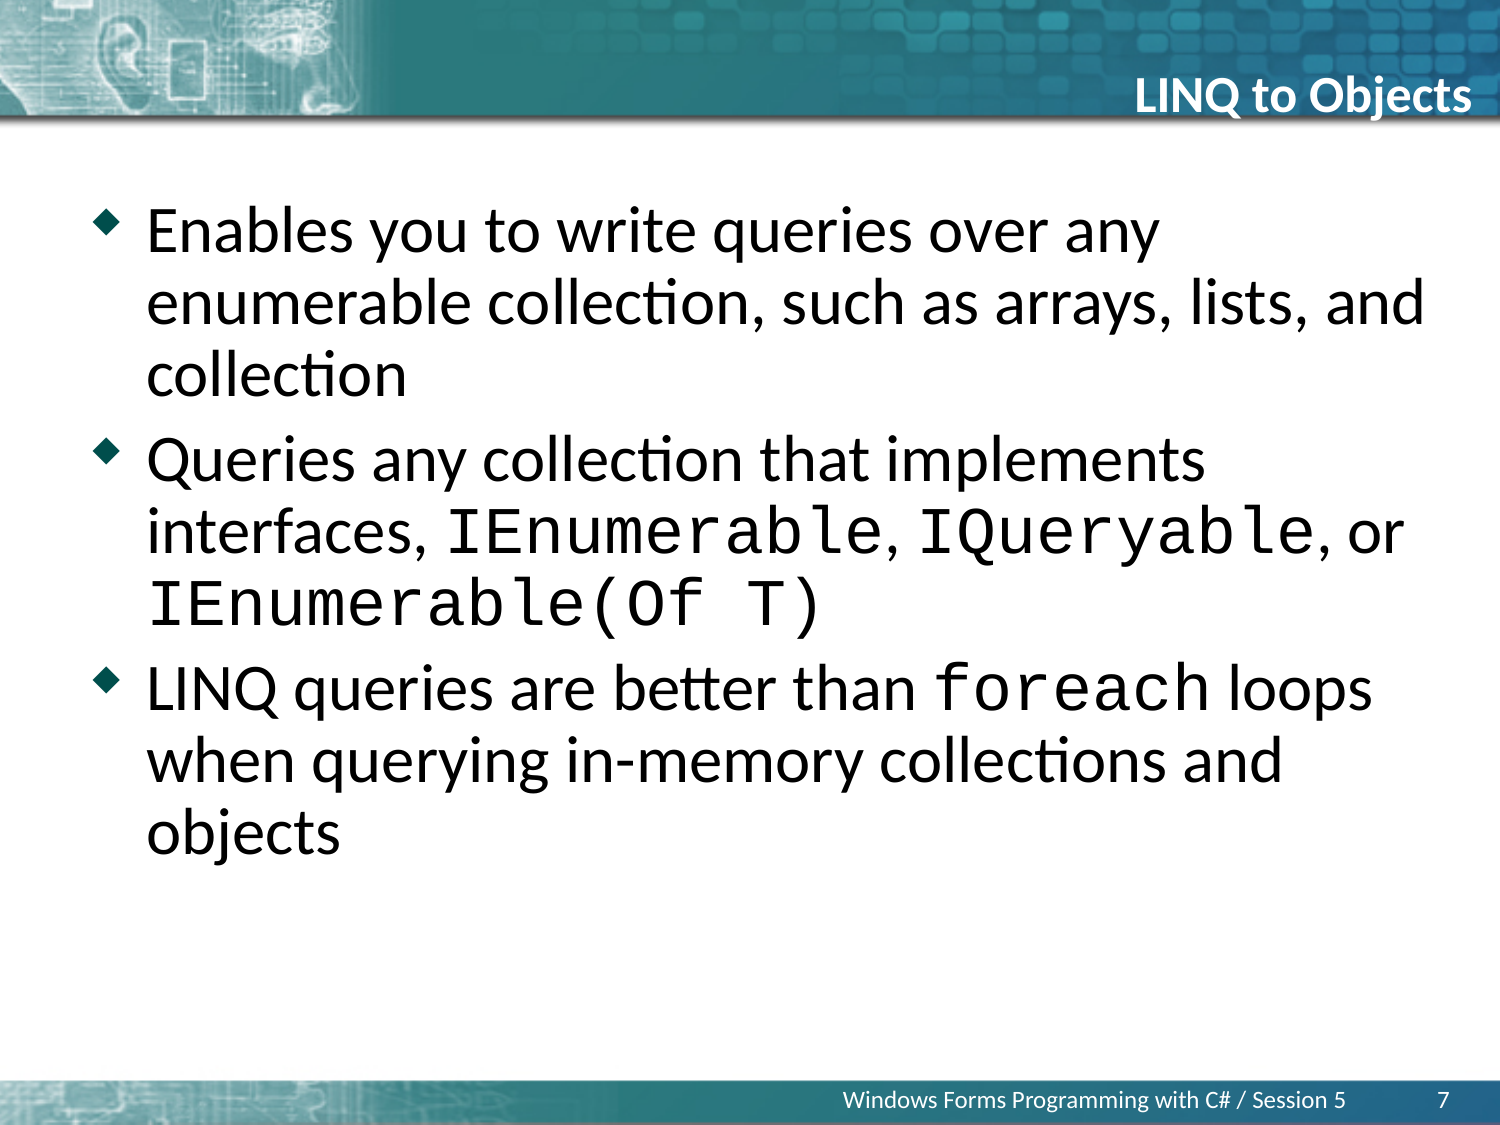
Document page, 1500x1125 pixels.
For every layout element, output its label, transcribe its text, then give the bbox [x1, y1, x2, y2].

picture [0, 0, 1500, 1125]
title LINQ to Objects [600, 57, 1488, 125]
text_box Enables you to write queries over any enumerable collection, such as arrays, lists, and collection Queries any collection that implements interfaces, IEnumerable, IQueryable, or IEnumerable(Of T) LINQ queries are better than foreach loops when querying in-memory collections and objects [75, 187, 1463, 913]
slide_number 7 [1337, 1084, 1465, 1113]
footer Windows Forms Programming with C# / Session 5 [375, 1084, 1337, 1113]
